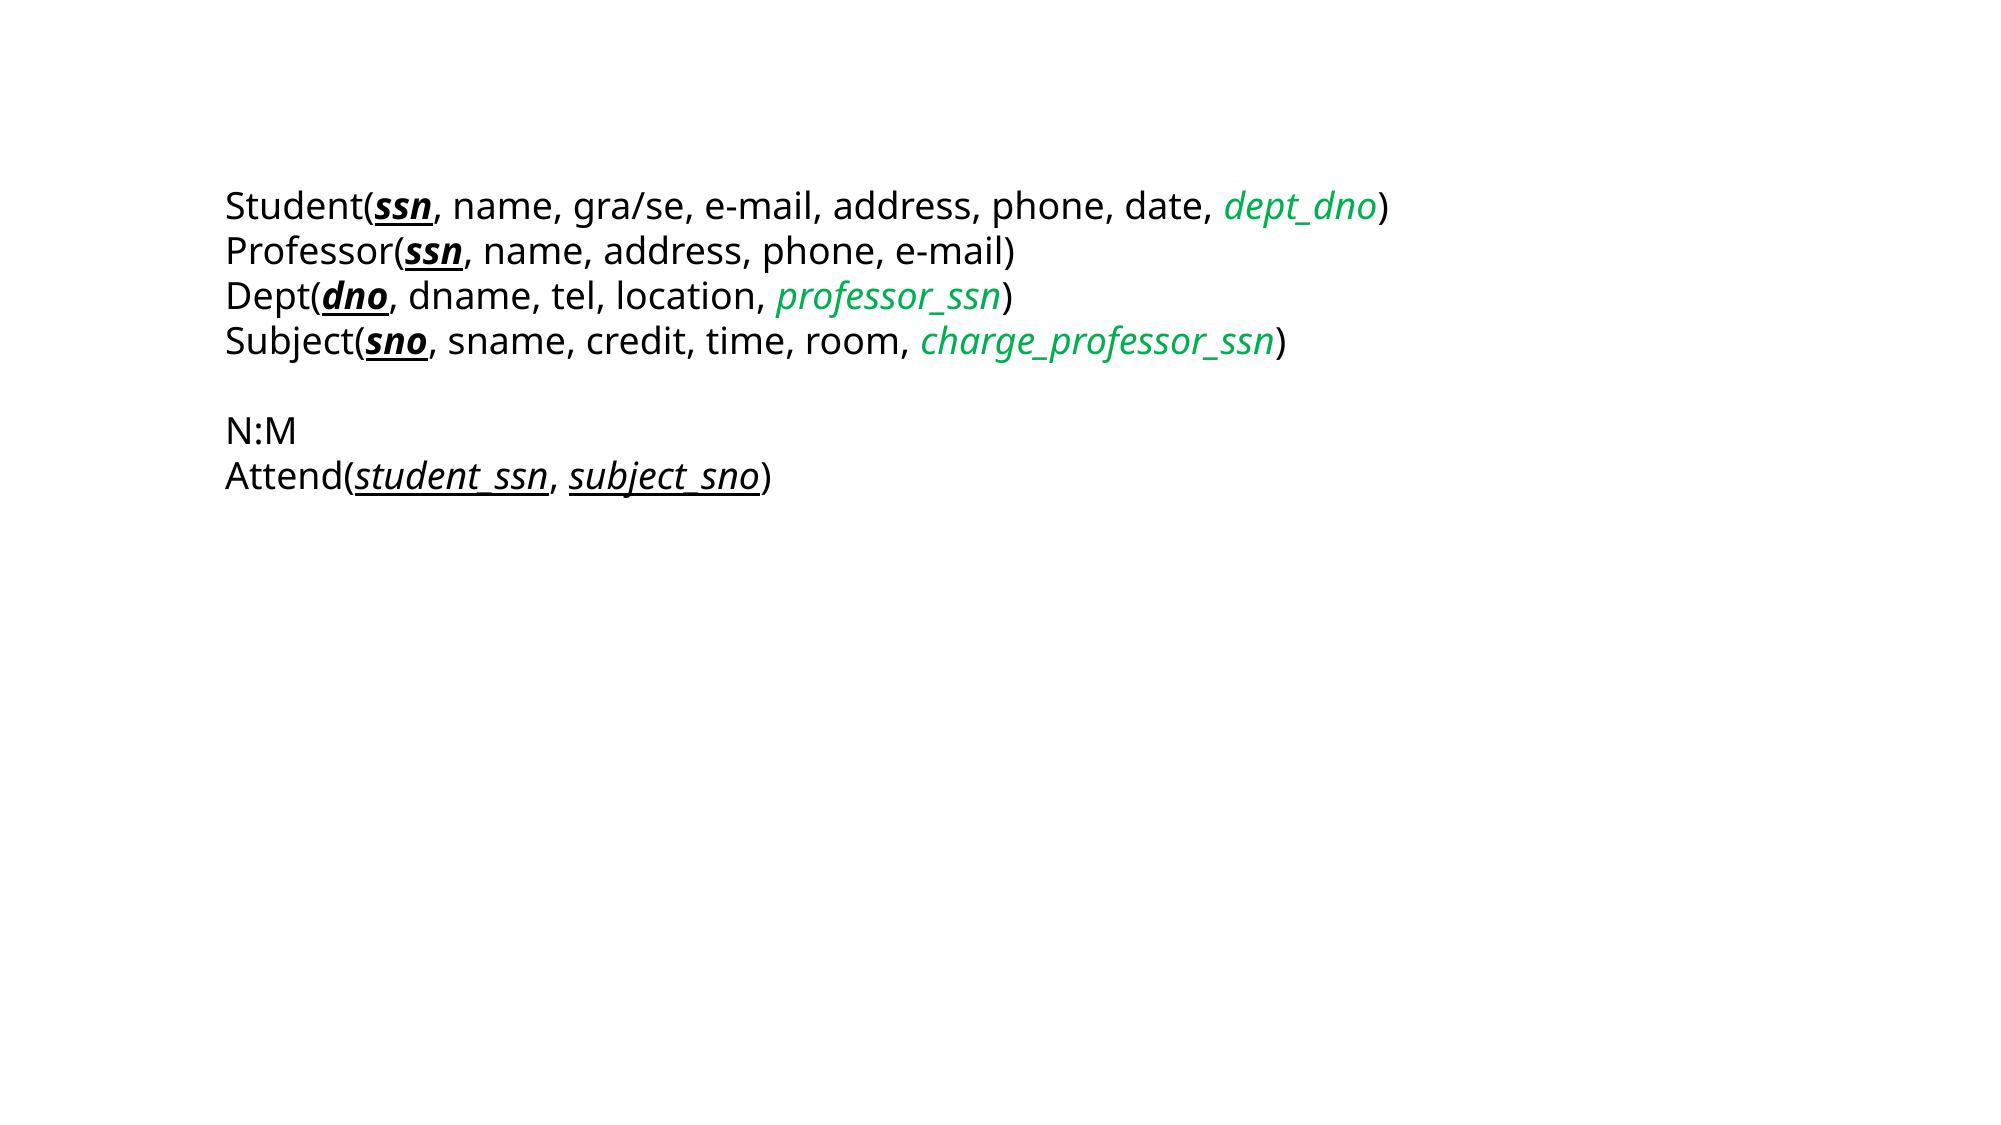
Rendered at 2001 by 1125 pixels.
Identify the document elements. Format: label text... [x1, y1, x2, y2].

text_box Student(ssn, name, gra/se, e-mail, address, phone, date, dept_dno) Professor(ssn, name, address, phone, e-mail) Dept(dno, dname, tel, location, professor_ssn) Subject(sno, sname, credit, time, room, charge_professor_ssn) N:M Attend(student_ssn, subject_sno) [210, 174, 1752, 505]
